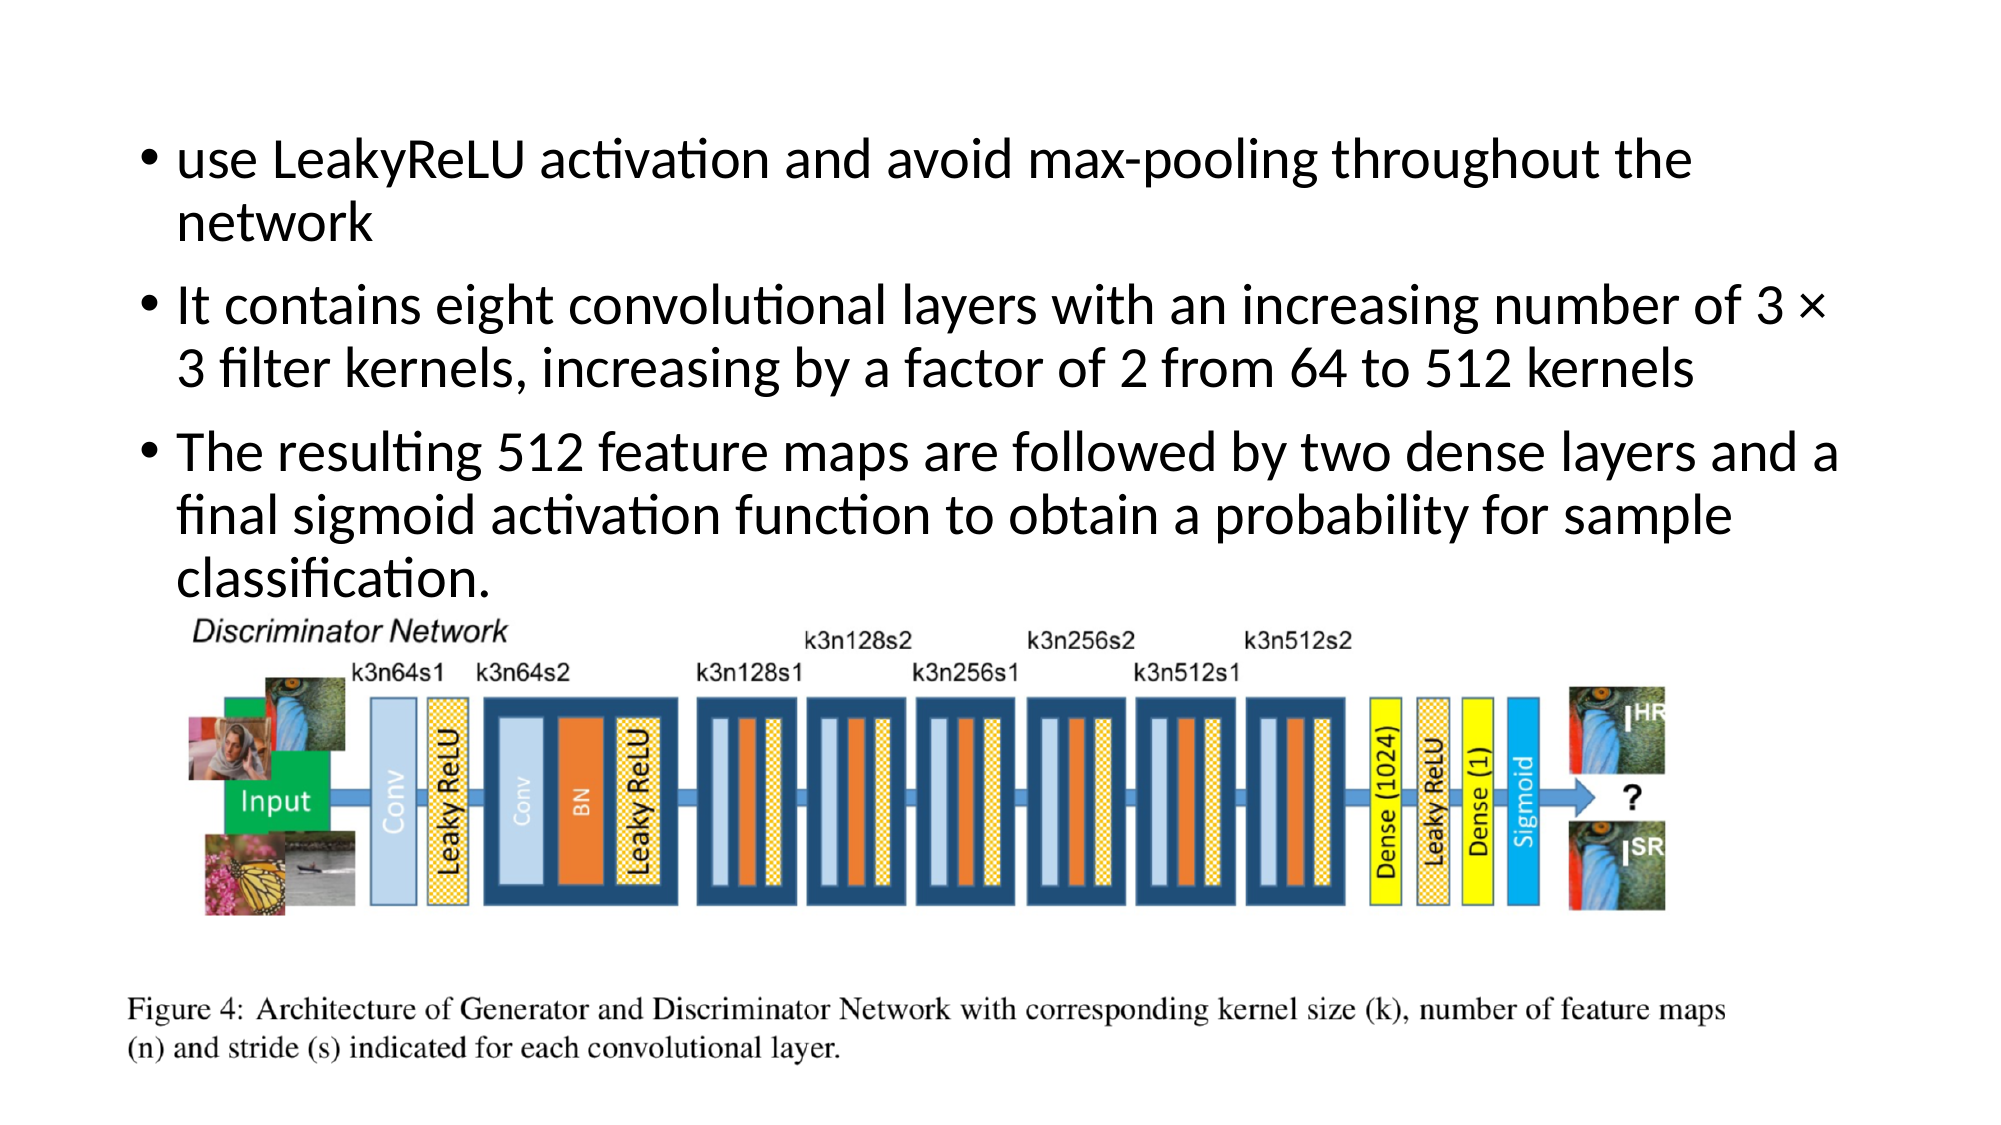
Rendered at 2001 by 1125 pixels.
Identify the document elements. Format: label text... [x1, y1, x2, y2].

picture [124, 602, 1725, 1085]
list use LeakyReLU activation and avoid max-pooling throughout the network It contains eight convolutional layers with an increasing number of 3 × 3 filter kernels, increasing by a factor of 2 from 64 to 512 kernels The resulting 512 feature maps are followed by two dense layers and a final sigmoid activation function to obtain a probability for sample classification. [124, 120, 1863, 1014]
